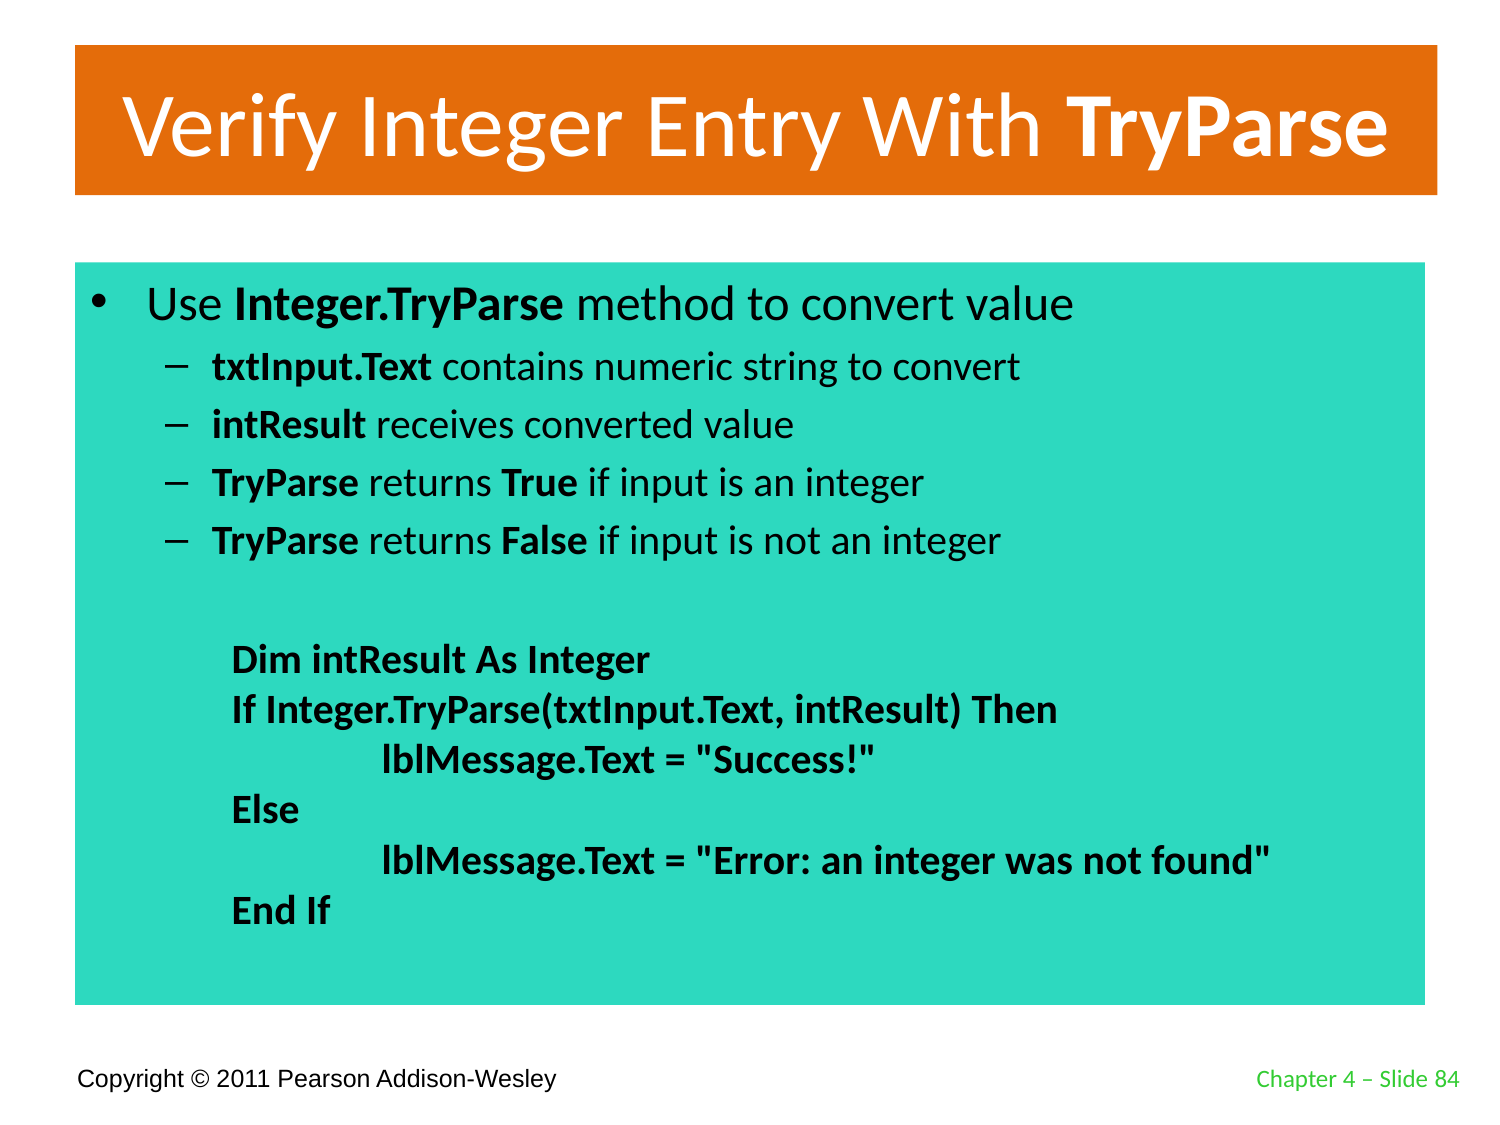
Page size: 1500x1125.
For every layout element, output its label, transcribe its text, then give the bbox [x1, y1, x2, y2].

title Verify Integer Entry With TryParse [75, 45, 1438, 196]
slide_number Chapter 4 – Slide 84 [1162, 1024, 1476, 1101]
text_box Dim intResult As Integer If Integer.TryParse(txtInput.Text, intResult) Then lblMessage.Text = "Success!" Else lblMessage.Text = "Error: an integer was not found" End If [216, 624, 1288, 940]
list Use Integer.TryParse method to convert value txtInput.Text contains numeric string to convert intResult receives converted value TryParse returns True if input is an integer TryParse returns False if input is not an integer [75, 262, 1425, 1005]
